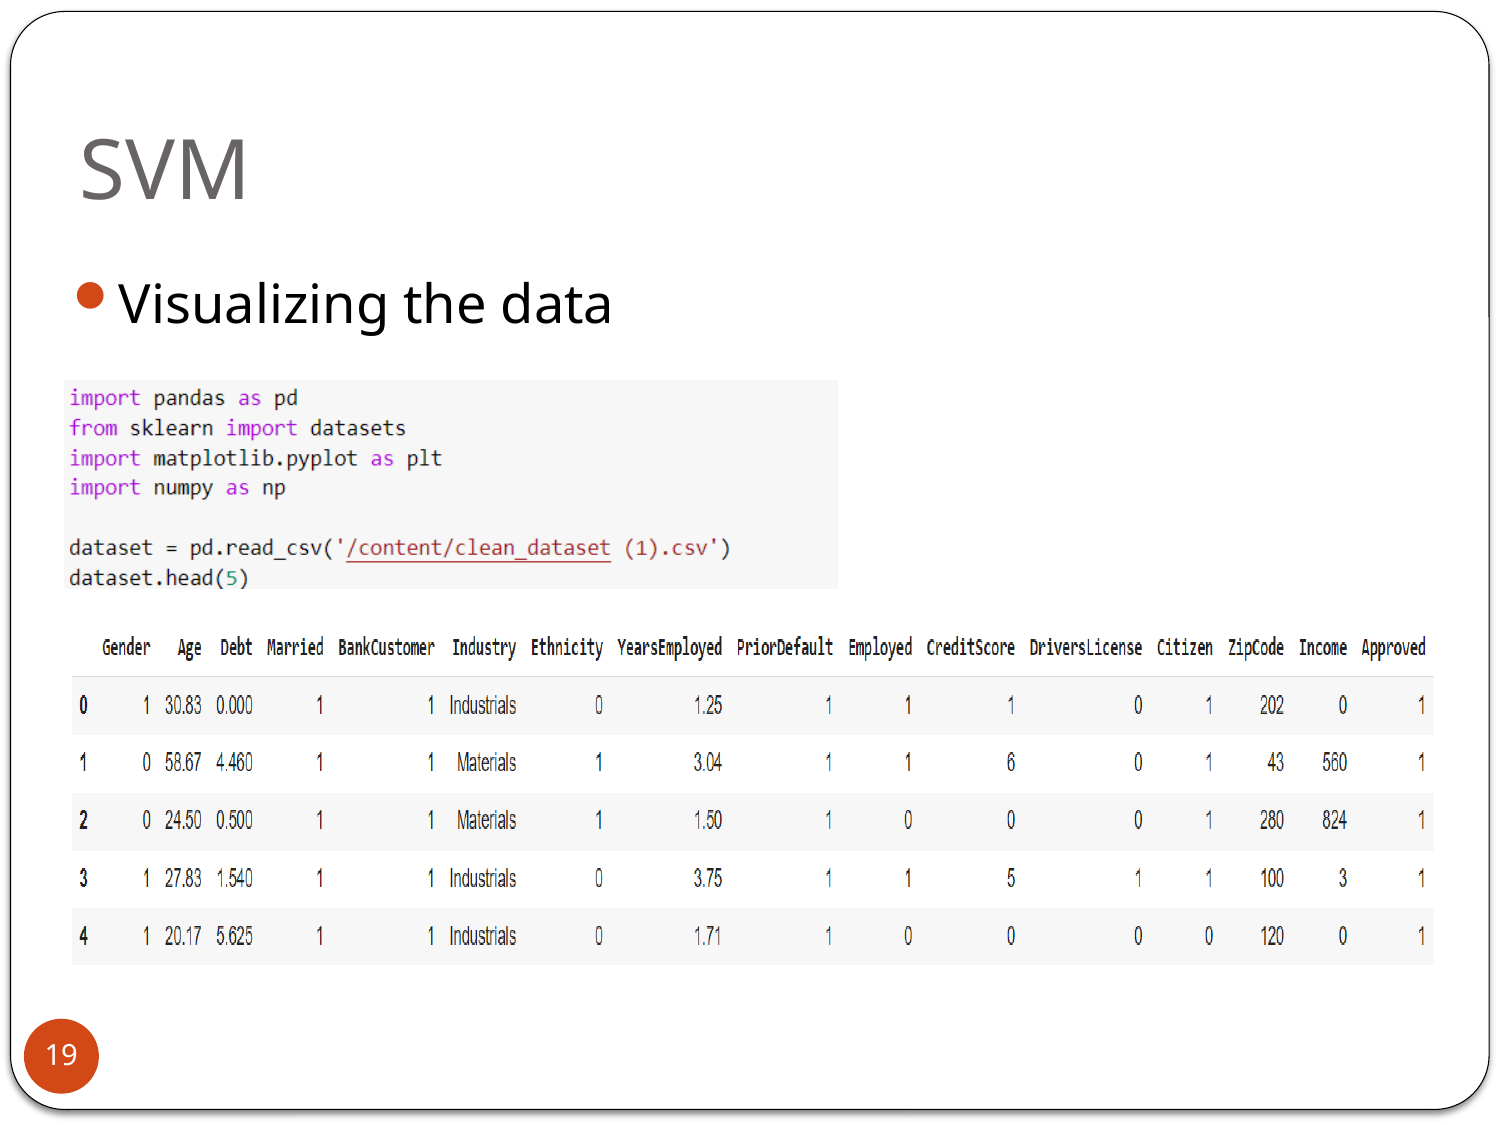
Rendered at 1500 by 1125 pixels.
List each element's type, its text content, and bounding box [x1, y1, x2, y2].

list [64, 380, 838, 589]
text_box Visualizing the data [58, 261, 1334, 351]
picture [64, 609, 1459, 977]
title SVM [64, 43, 1340, 231]
slide_number 19 [23, 1018, 99, 1094]
